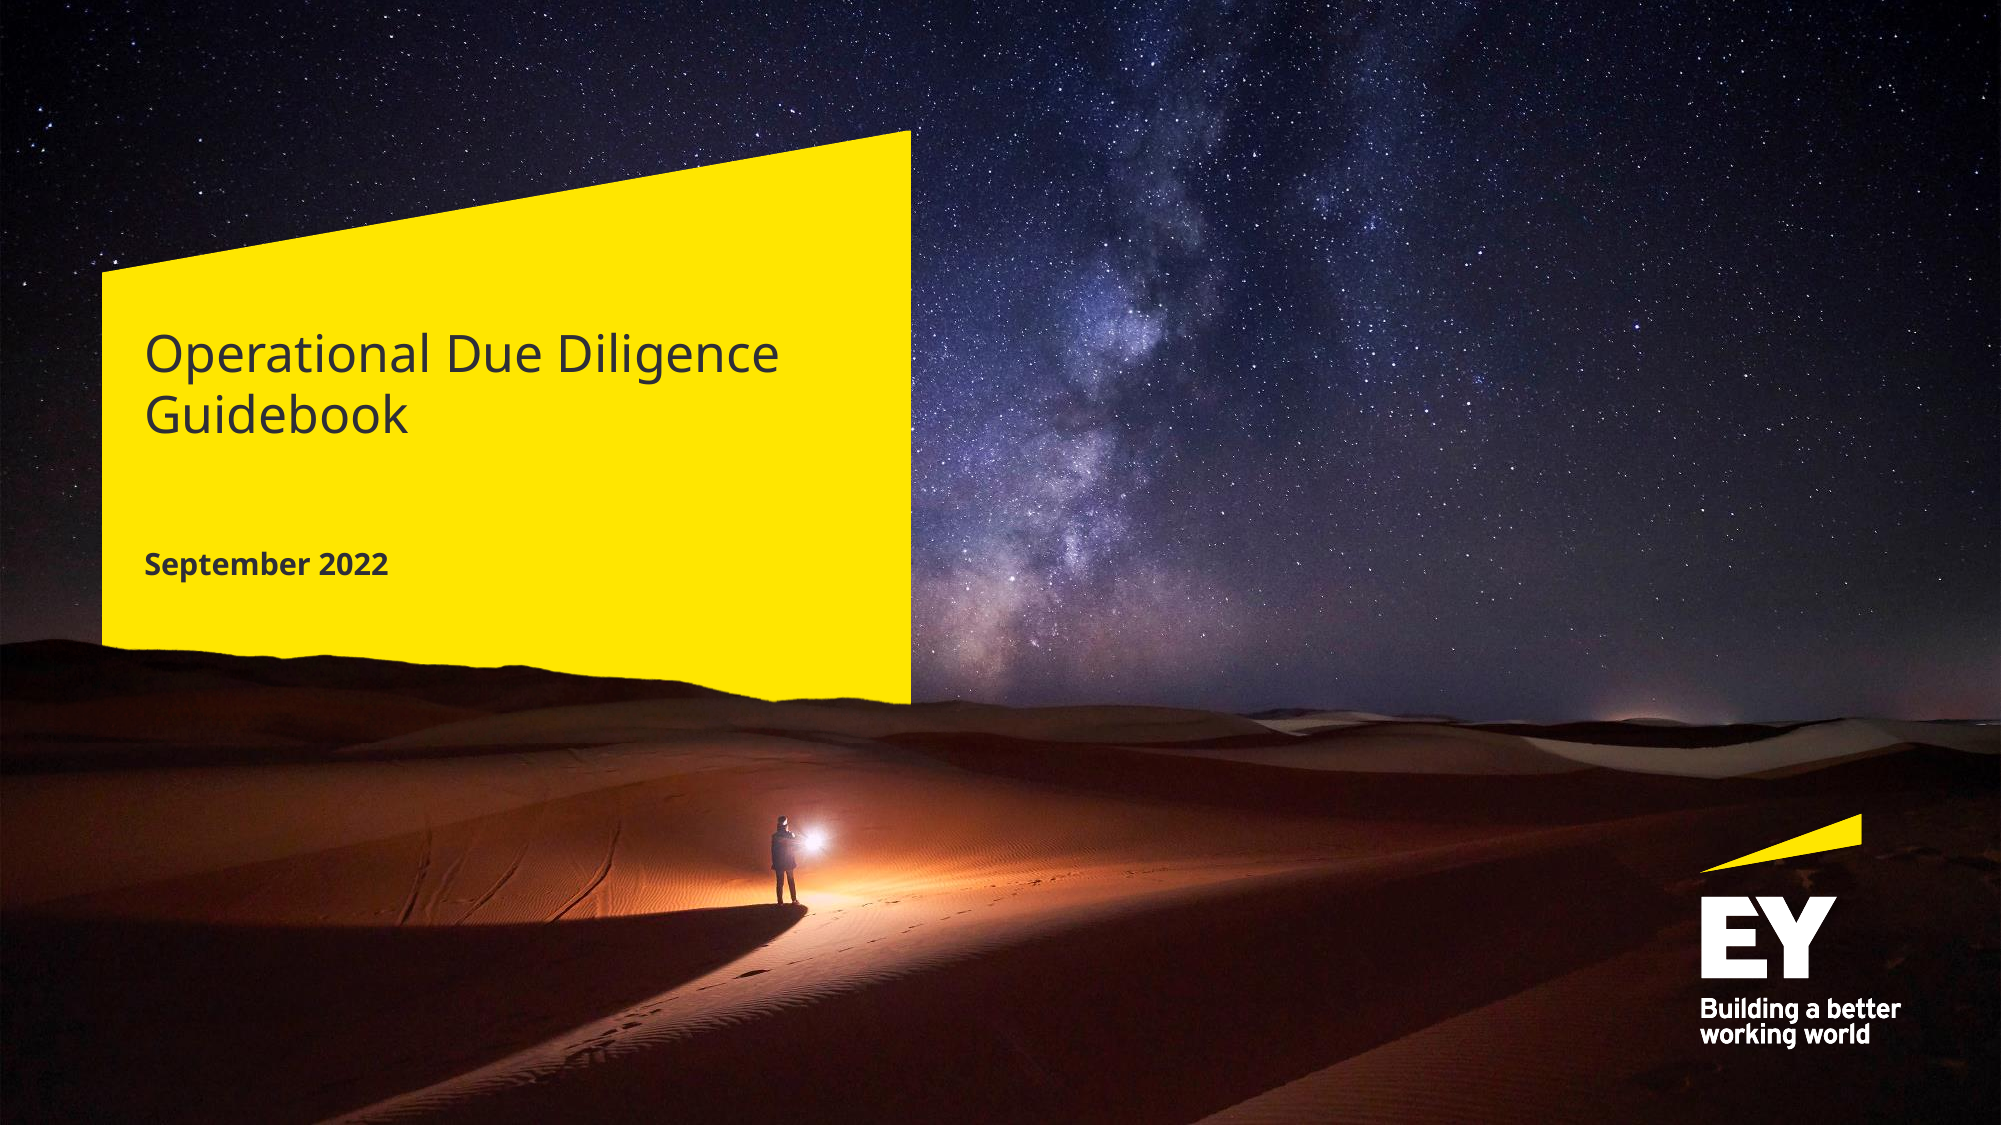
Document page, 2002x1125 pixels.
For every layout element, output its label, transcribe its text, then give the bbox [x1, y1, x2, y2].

picture [0, 0, 2001, 1125]
text_box September 2022 [144, 544, 758, 582]
text_box Operational Due Diligence Guidebook [144, 320, 855, 482]
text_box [1699, 813, 1902, 1050]
